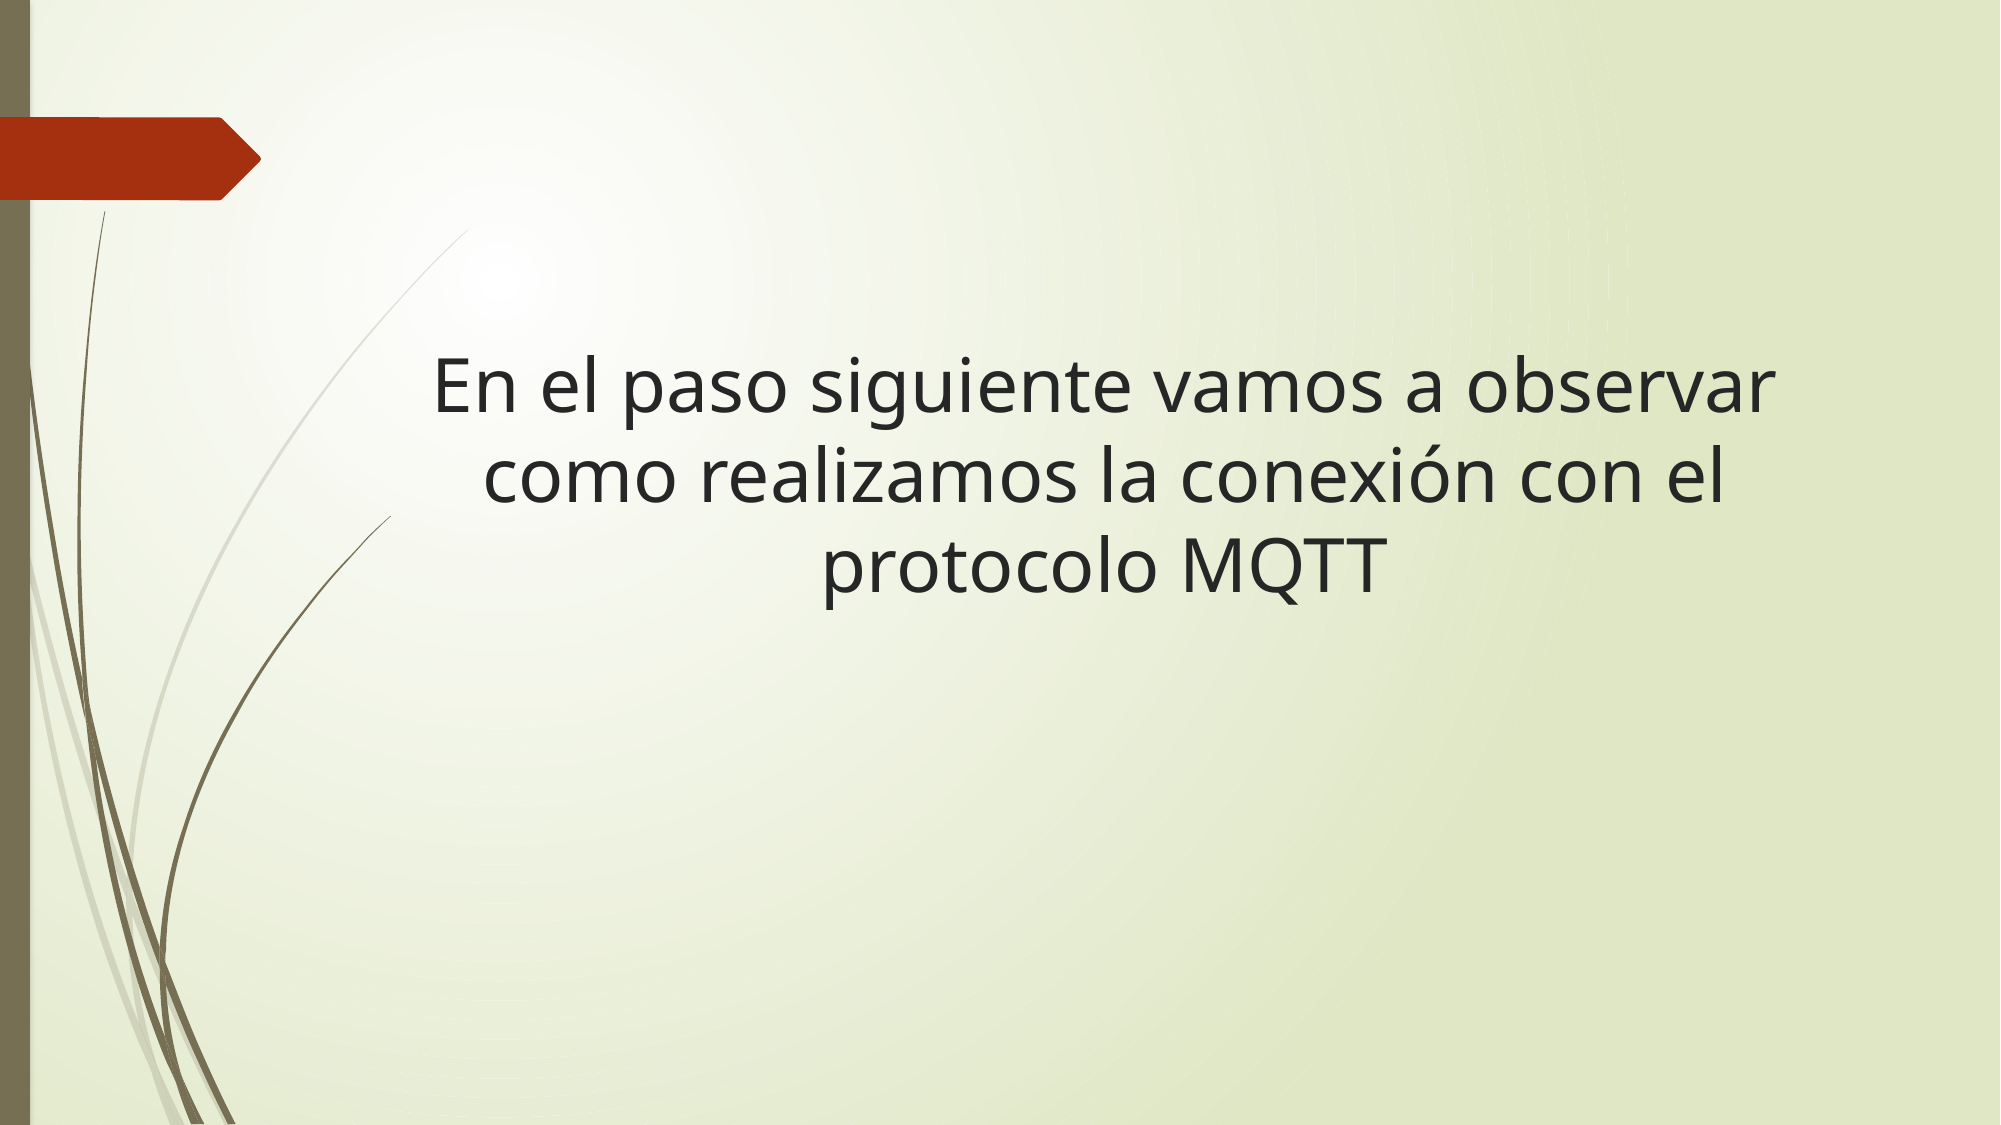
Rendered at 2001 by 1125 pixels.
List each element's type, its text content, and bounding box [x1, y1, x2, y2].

title En el paso siguiente vamos a observar como realizamos la conexión con el protocolo MQTT [374, 330, 1836, 946]
